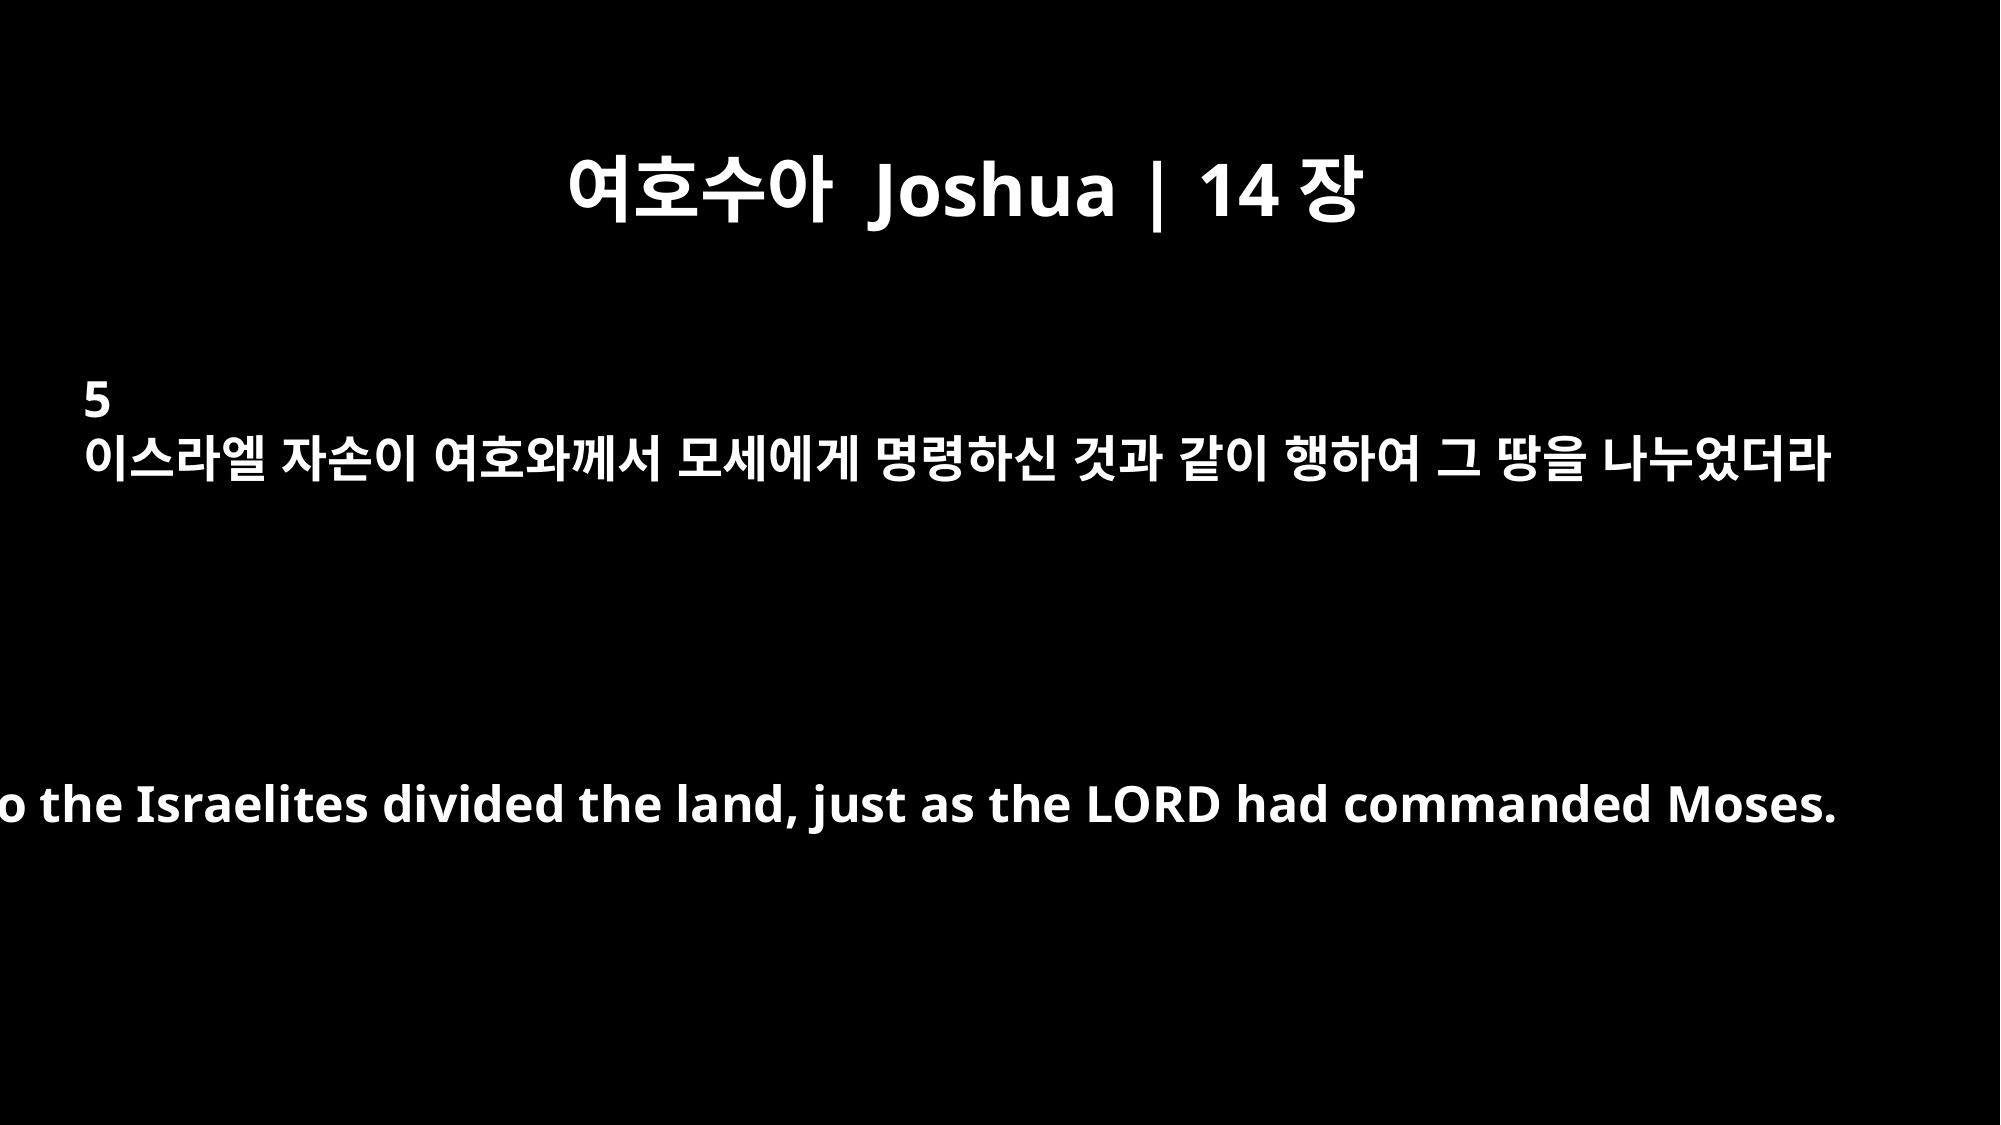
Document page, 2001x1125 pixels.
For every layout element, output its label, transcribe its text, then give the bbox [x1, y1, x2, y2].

text_box 여호수아 Joshua | 14장 [551, 136, 1381, 239]
text_box So the Israelites divided the land, just as the LORD had commanded Moses. [0, 764, 1854, 840]
text_box 5 이스라엘 자손이 여호와께서 모세에게 명령하신 것과 같이 행하여 그 땅을 나누었더라 [68, 359, 1849, 495]
